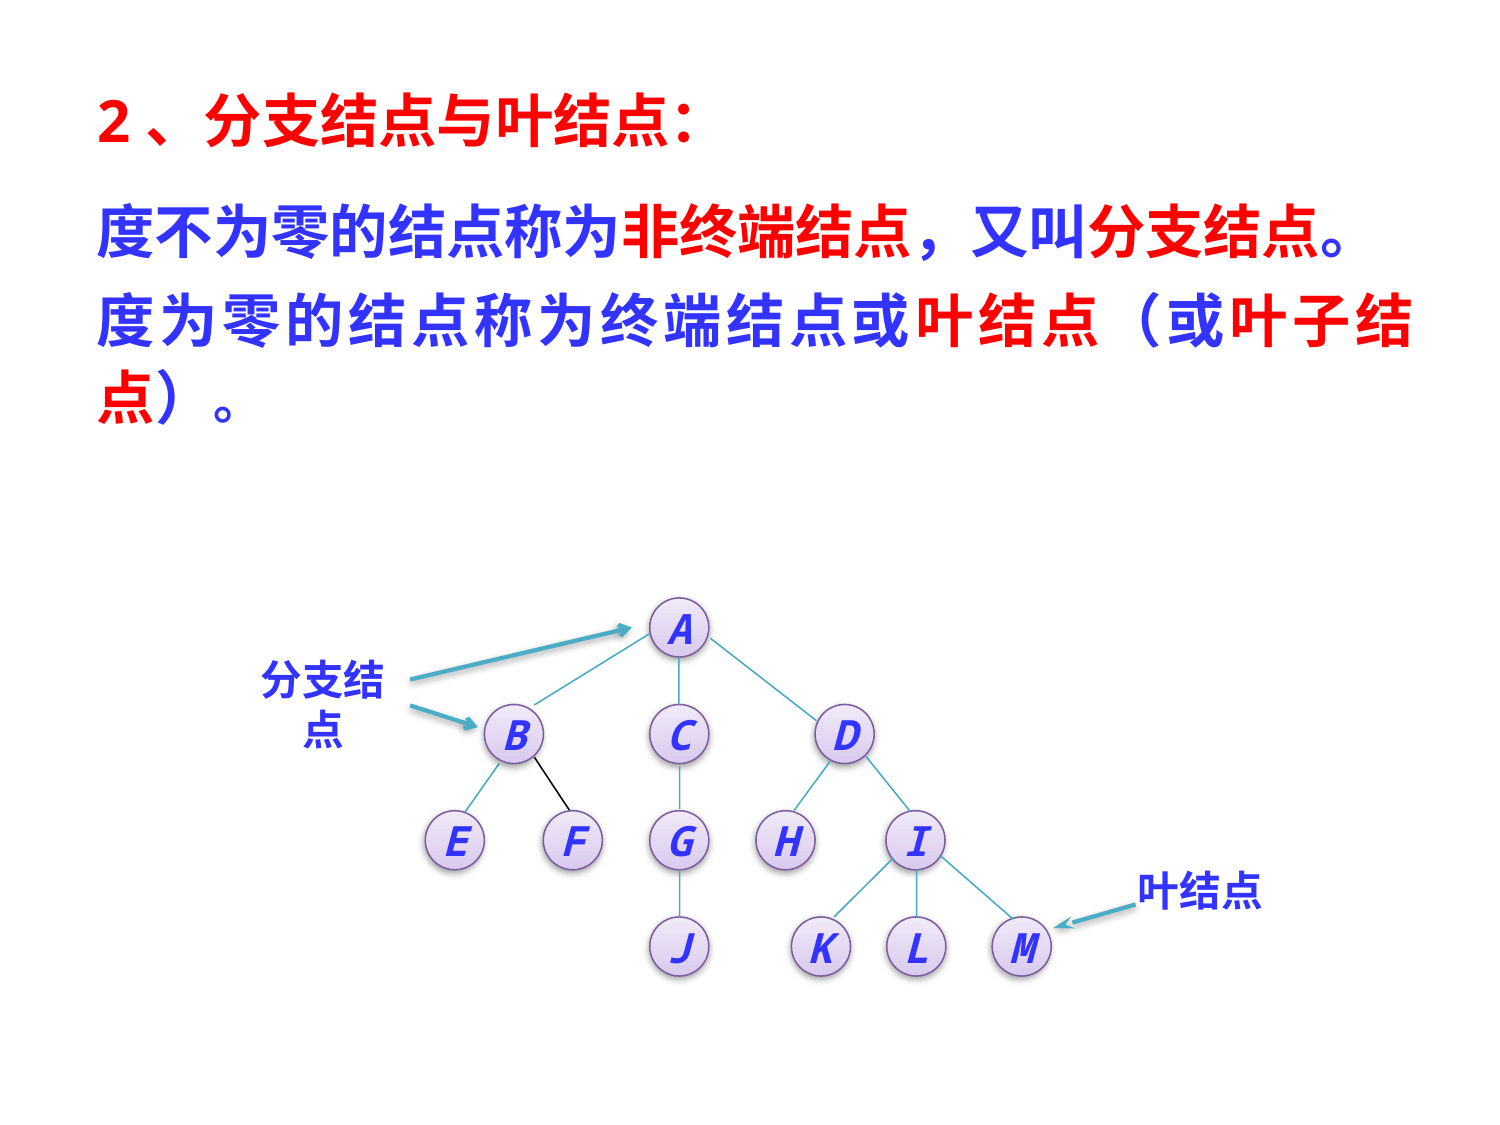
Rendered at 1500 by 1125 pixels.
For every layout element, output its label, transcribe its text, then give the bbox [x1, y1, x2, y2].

text_box [1071, 909, 1112, 925]
text_box 2、分支结点与叶结点： 度不为零的结点称为非终端结点，又叫分支结点。 度为零的结点称为终端结点或叶结点（或叶子结点）。 [82, 70, 1429, 439]
text_box [1056, 916, 1075, 929]
text_box 叶结点 [1112, 857, 1290, 923]
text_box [409, 627, 633, 680]
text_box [424, 597, 1052, 977]
text_box 分支结点 [234, 646, 412, 762]
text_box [409, 705, 419, 728]
